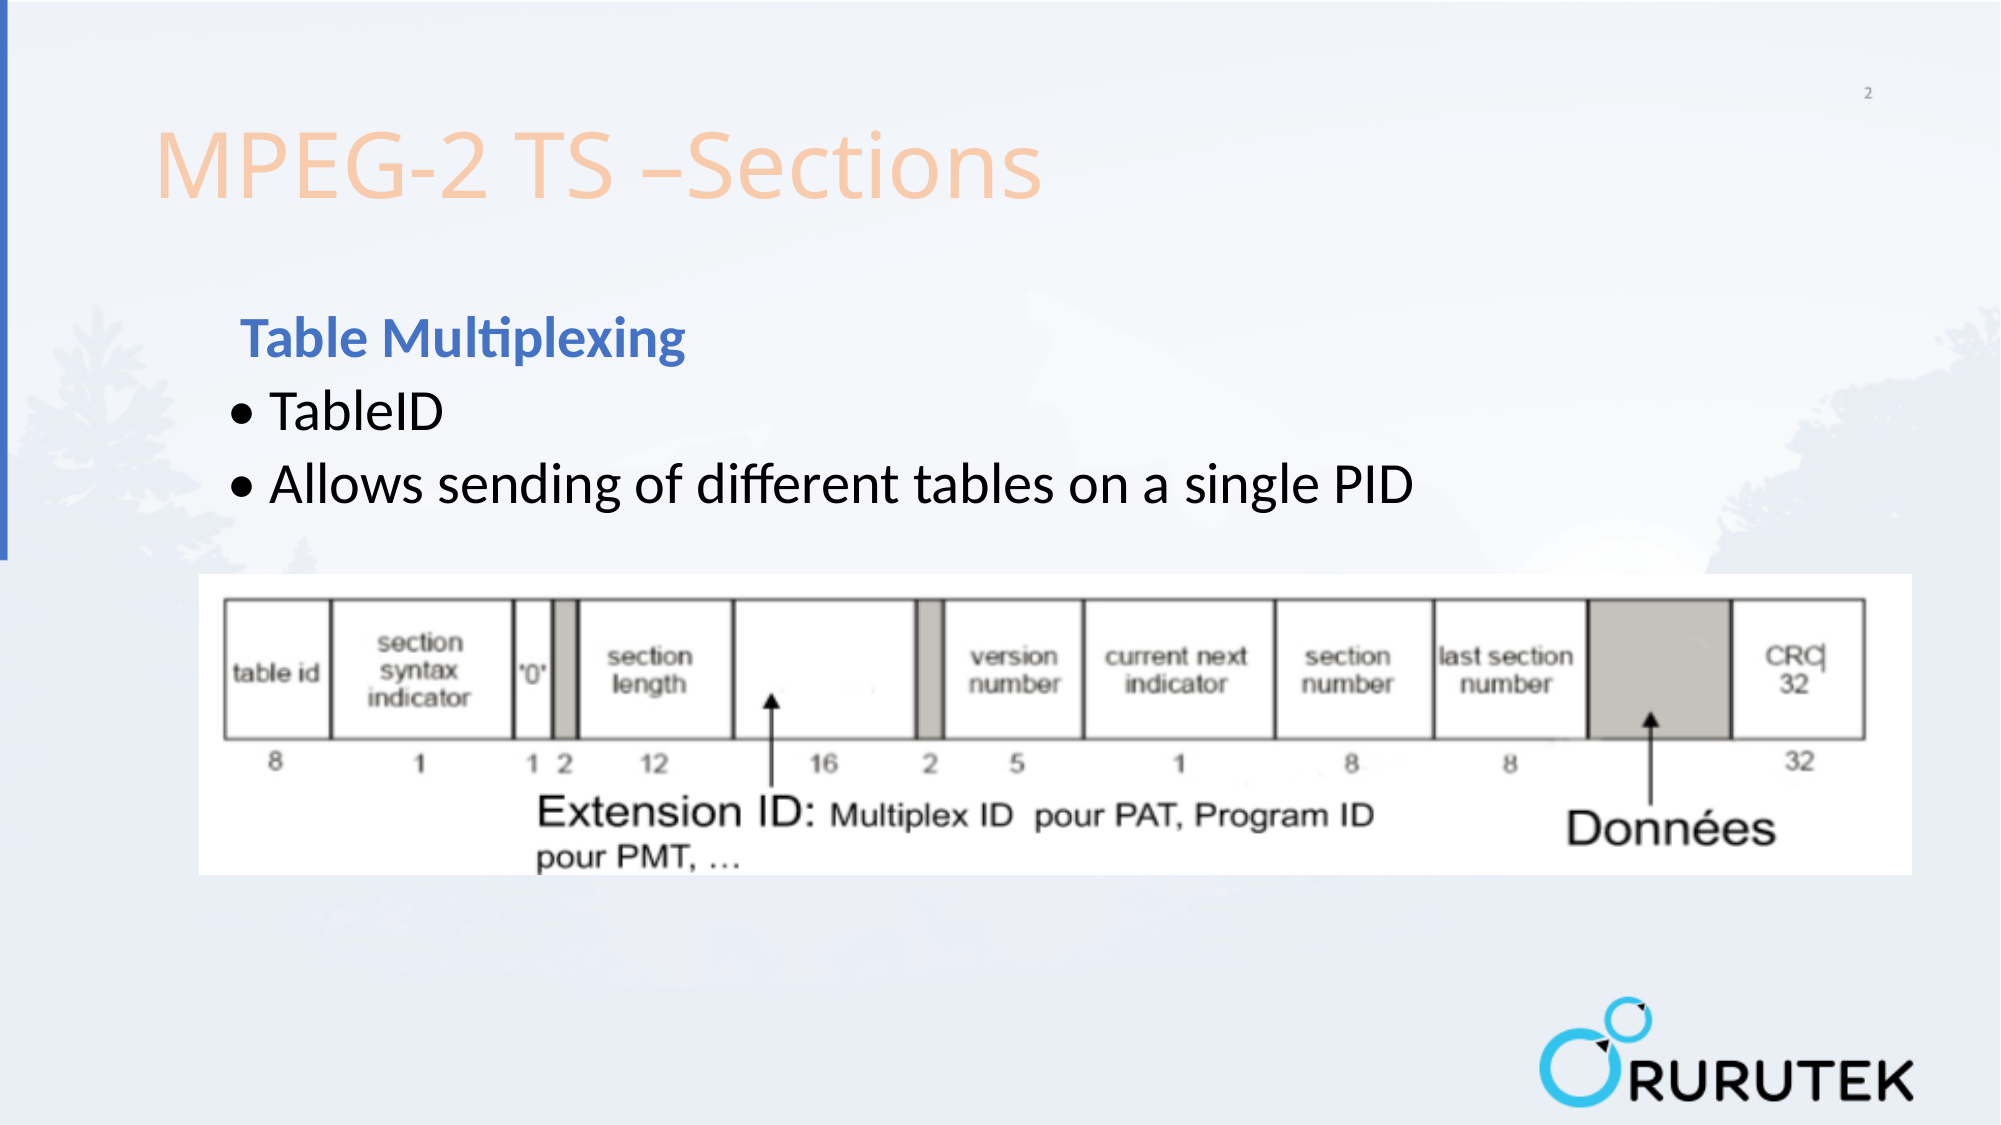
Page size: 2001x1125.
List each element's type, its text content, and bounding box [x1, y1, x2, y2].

picture [0, 0, 2001, 1125]
list Table Multiplexing • TableID • Allows sending of different tables on a single PID [137, 299, 1863, 1014]
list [199, 574, 1912, 875]
title MPEG-2 TS –Sections [137, 59, 1863, 278]
